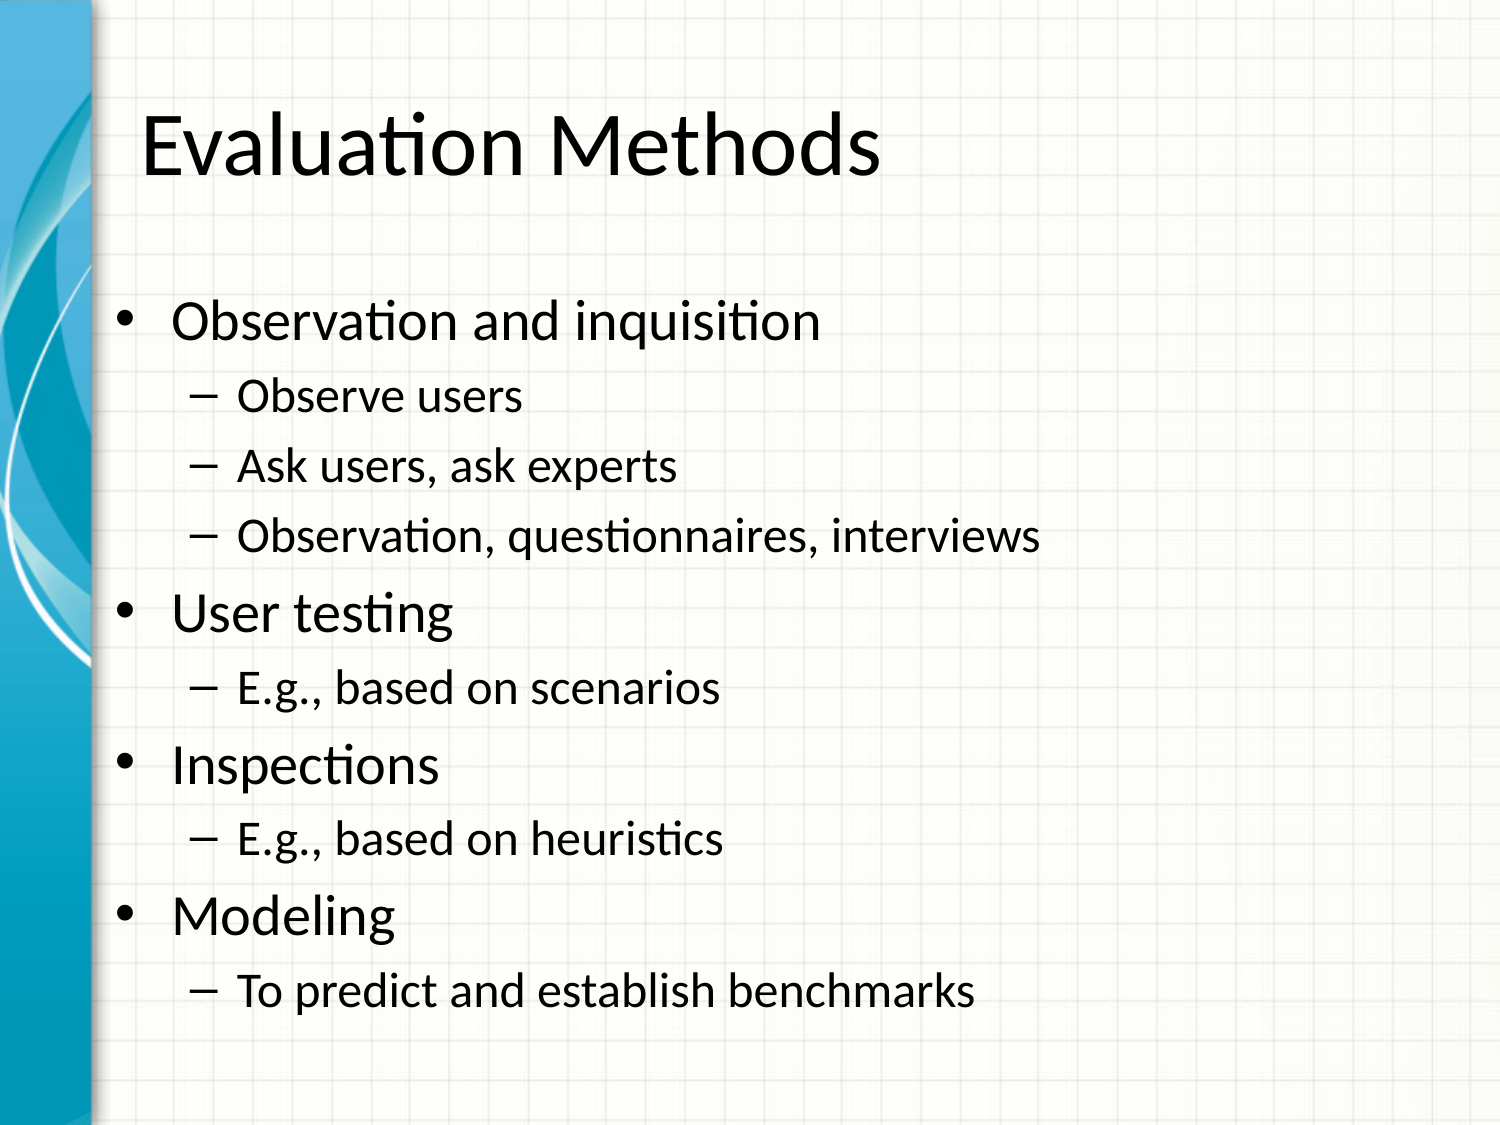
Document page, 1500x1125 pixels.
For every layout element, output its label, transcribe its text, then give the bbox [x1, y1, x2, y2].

picture [0, 0, 1500, 1125]
title Evaluation Methods [125, 45, 1450, 233]
list Observation and inquisition Observe users Ask users, ask experts Observation, questionnaires, interviews User testing E.g., based on scenarios Inspections E.g., based on heuristics Modeling To predict and establish benchmarks [99, 275, 1471, 1075]
